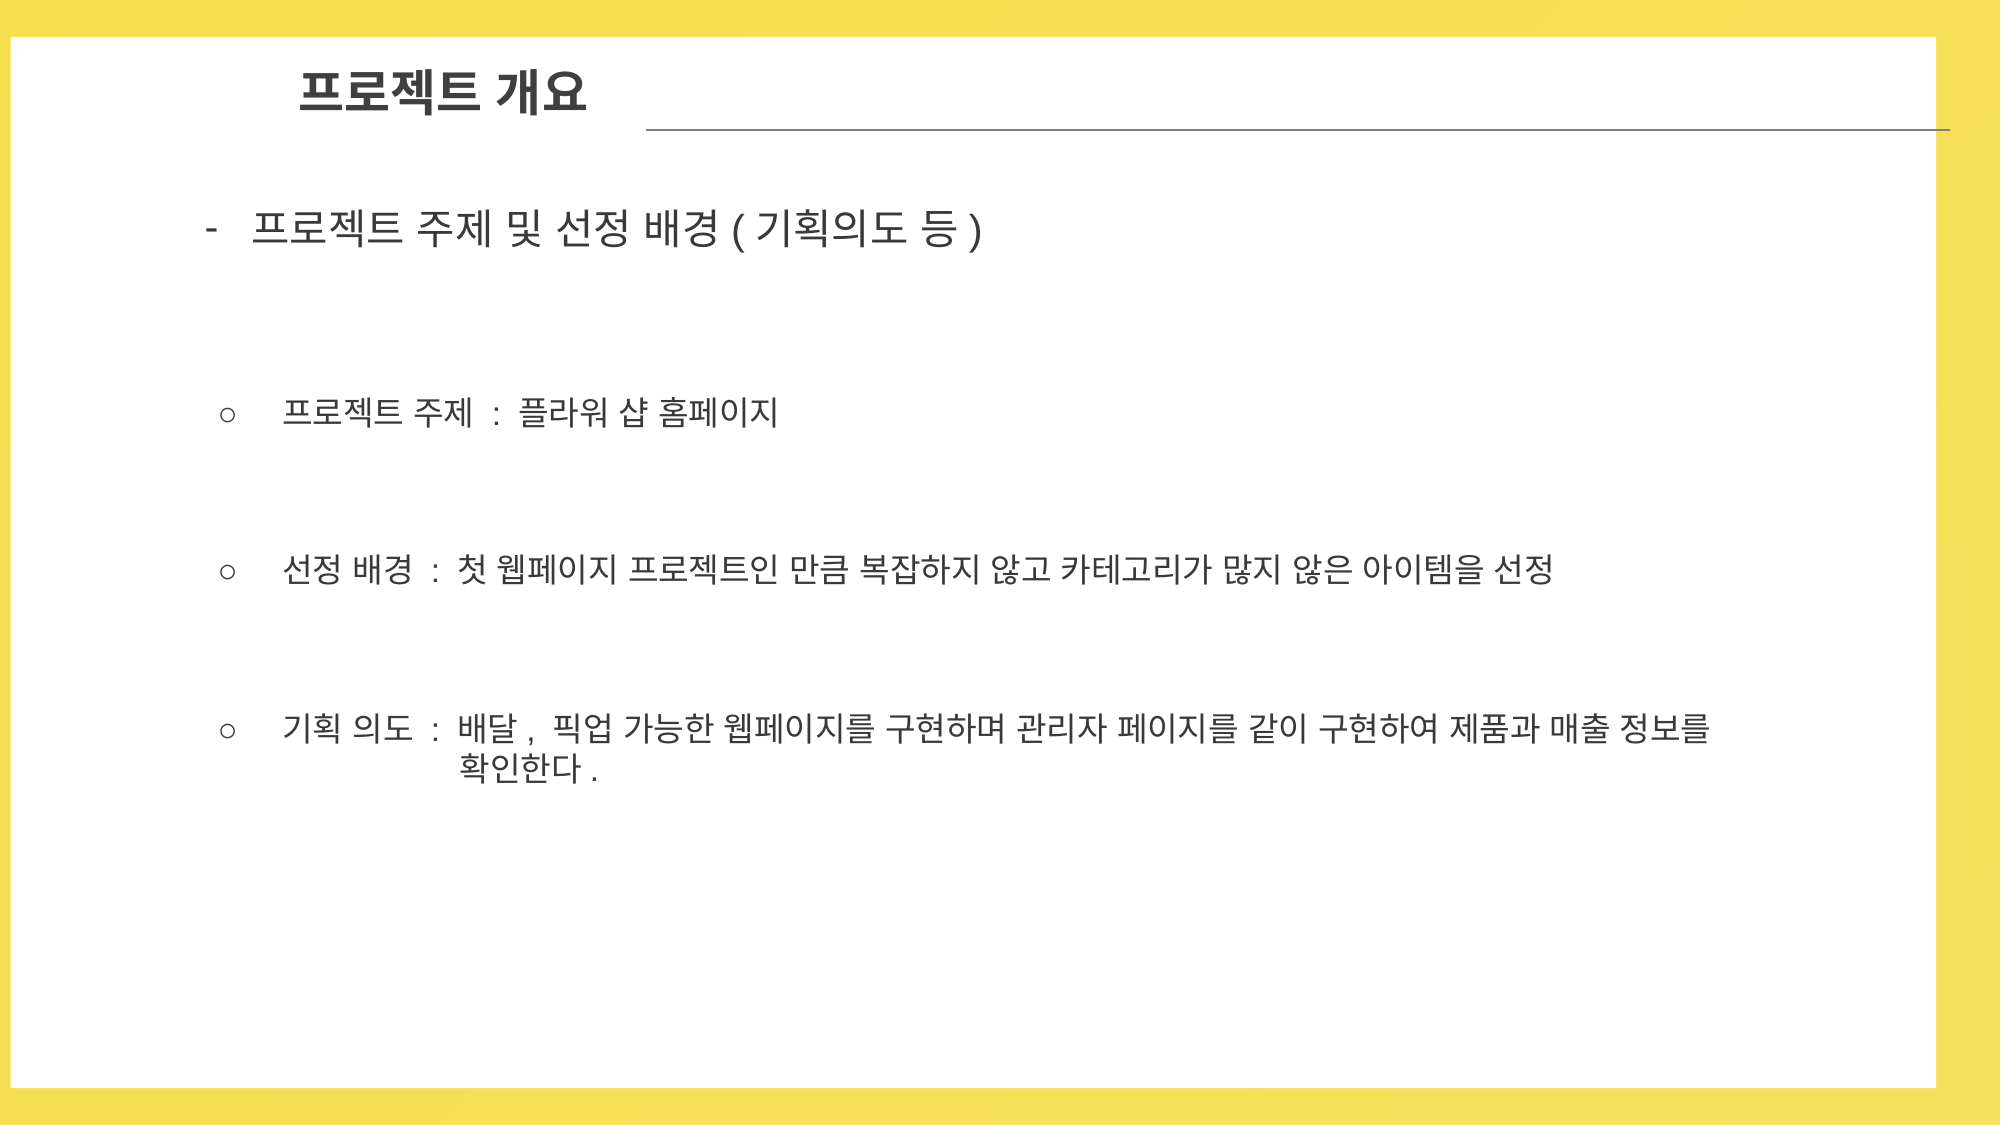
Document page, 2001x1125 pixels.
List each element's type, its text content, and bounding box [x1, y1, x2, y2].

text_box 프로젝트 개요 [283, 54, 630, 130]
text_box 01-1 [41, 32, 310, 148]
text_box 프로젝트 주제 및 선정 배경(기획의도 등) [189, 195, 1180, 361]
text_box ○ 프로젝트 주제 : 플라워 샵 홈페이지 [202, 384, 1334, 440]
text_box [10, 36, 1937, 1089]
text_box ○ 기획 의도 : 배달, 픽업 가능한 웹페이지를 구현하며 관리자 페이지를 같이 구현하여 제품과 매출 정보를 확인한다. [202, 700, 1864, 796]
text_box ○ 선정 배경 : 첫 웹페이지 프로젝트인 만큼 복잡하지 않고 카테고리가 많지 않은 아이템을 선정 [202, 541, 1745, 597]
